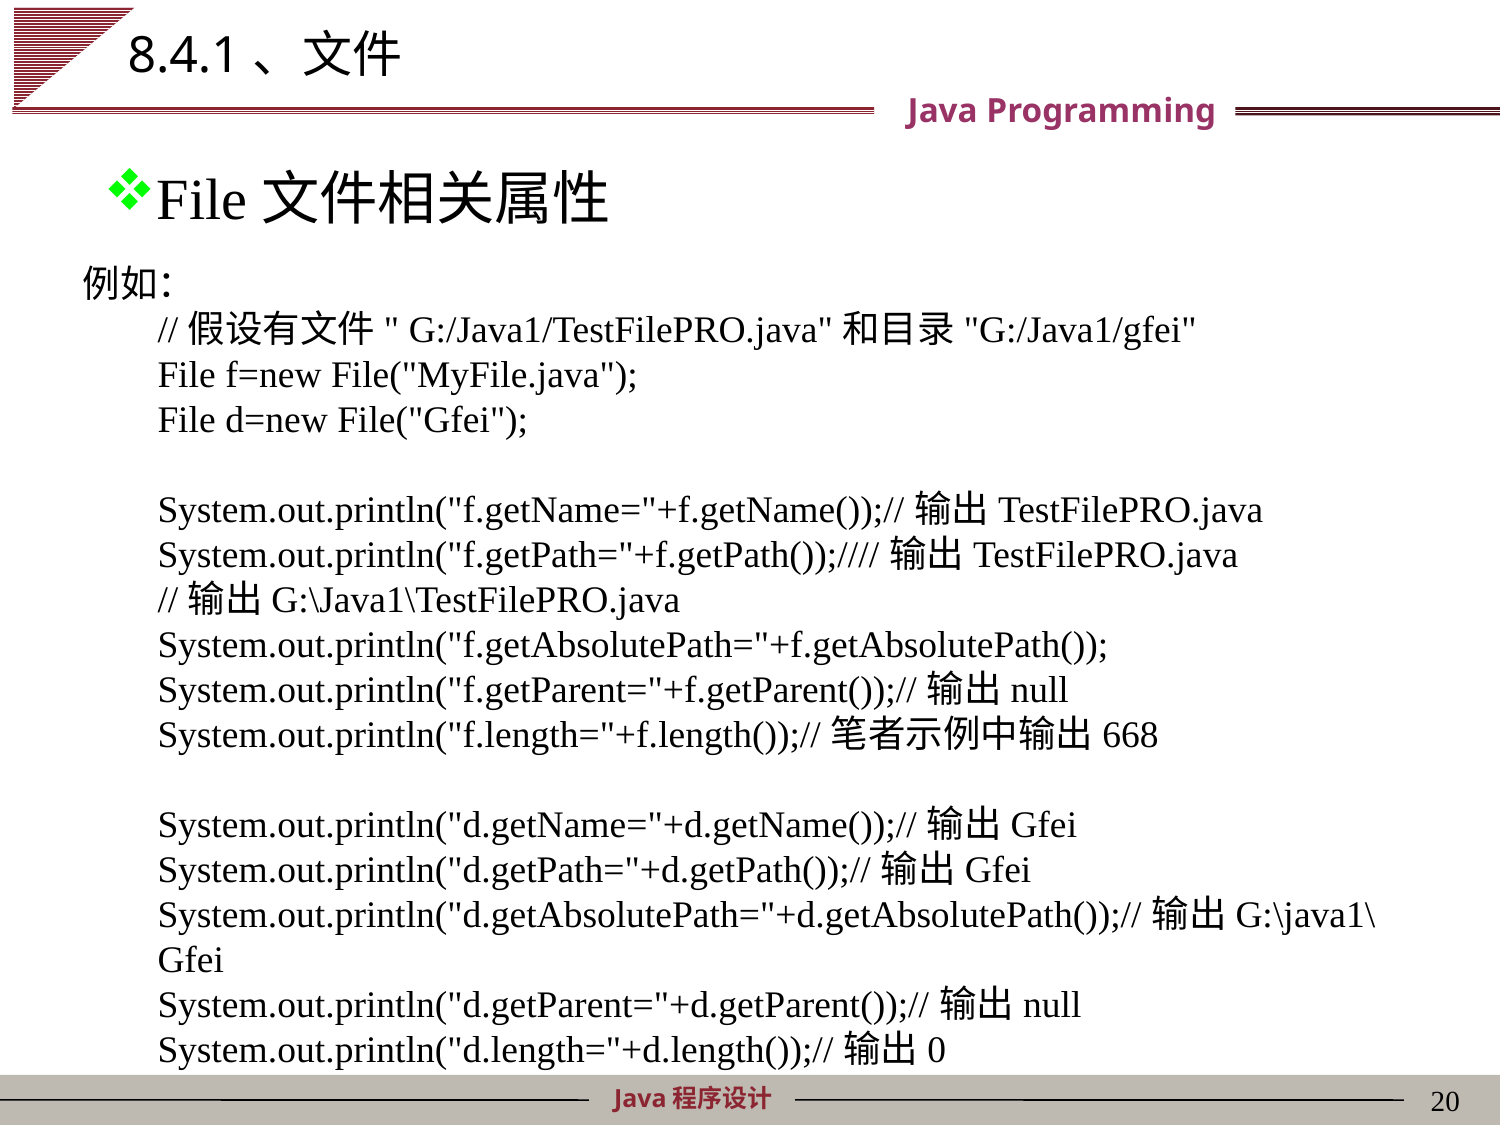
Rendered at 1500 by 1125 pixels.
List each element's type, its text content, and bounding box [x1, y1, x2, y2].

text_box 例如： //假设有文件" G:/Java1/TestFilePRO.java"和目录"G:/Java1/gfei" File f=new File("MyFile.java"); File d=new File("Gfei"); System.out.println("f.getName="+f.getName());//输出TestFilePRO.java System.out.println("f.getPath="+f.getPath());////输出TestFilePRO.java //输出G:\Java1\TestFilePRO.java System.out.println("f.getAbsolutePath="+f.getAbsolutePath()); System.out.println("f.getParent="+f.getParent());//输出null System.out.println("f.length="+f.length());//笔者示例中输出668 System.out.println("d.getName="+d.getName());//输出Gfei System.out.println("d.getPath="+d.getPath());//输出Gfei System.out.println("d.getAbsolutePath="+d.getAbsolutePath());//输出G:\java1\Gfei System.out.println("d.getParent="+d.getParent());//输出null System.out.println("d.length="+d.length());//输出0 [67, 252, 1449, 1078]
text_box File文件相关属性 [88, 154, 1422, 239]
title 8.4.1、文件 [112, 14, 1388, 90]
